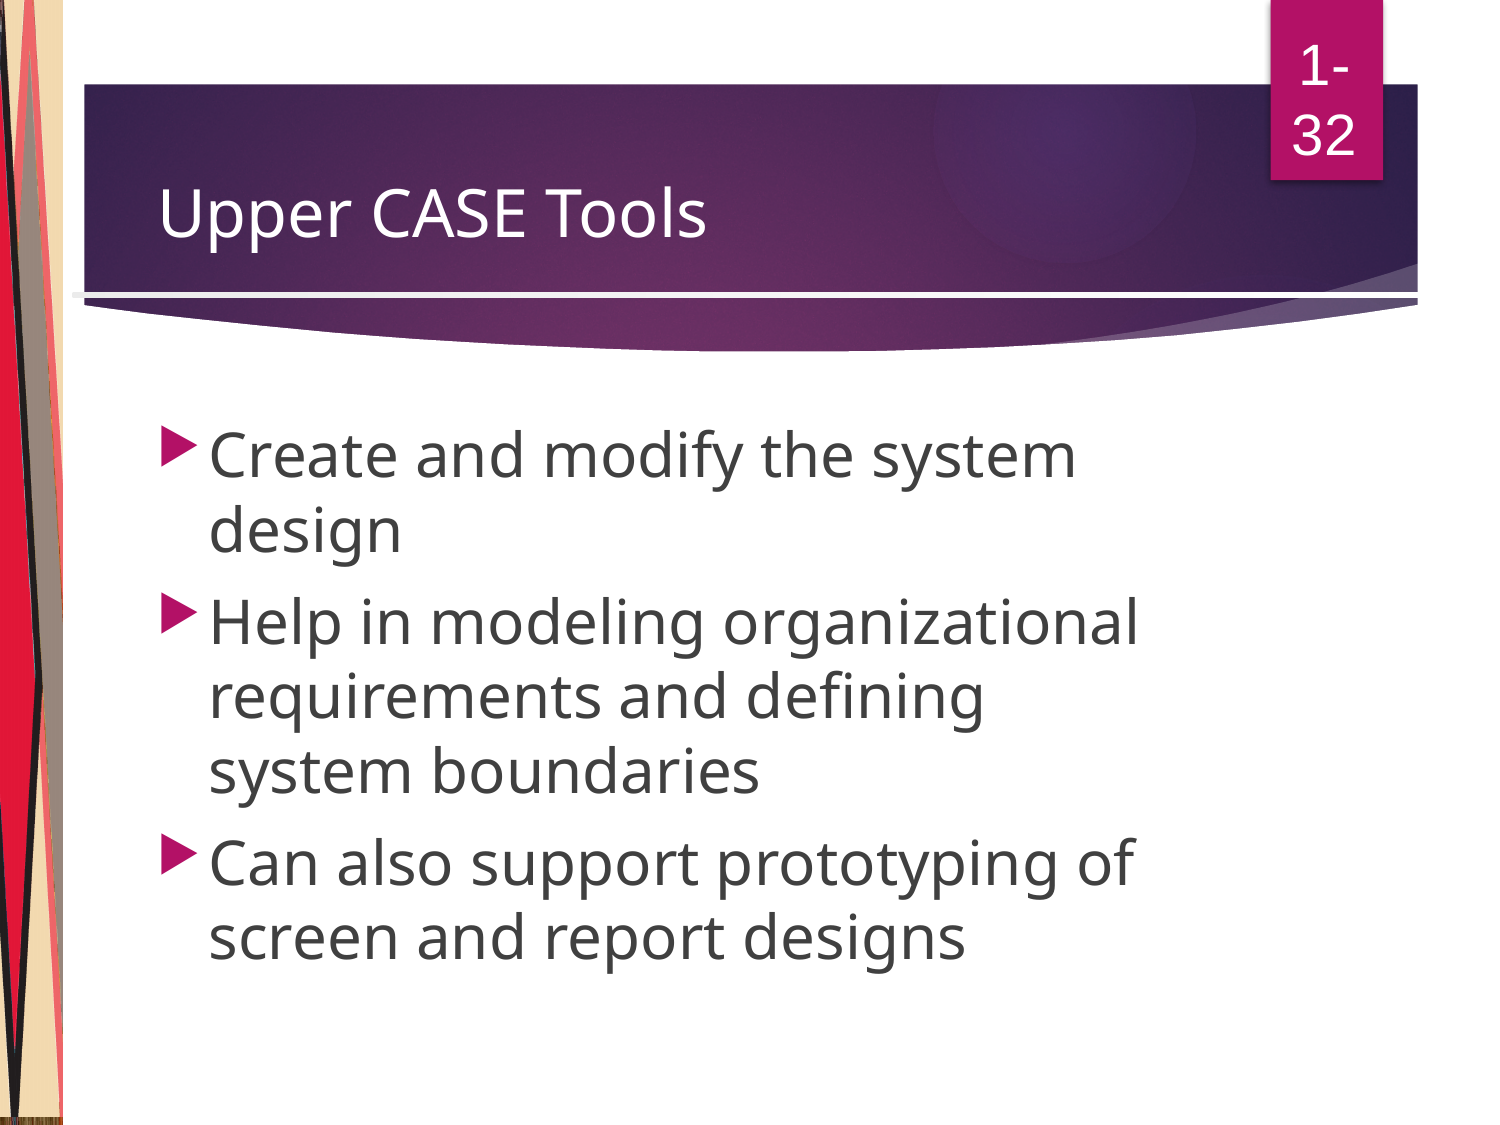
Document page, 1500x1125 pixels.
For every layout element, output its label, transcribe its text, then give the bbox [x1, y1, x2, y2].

slide_number 1-32 [1259, 48, 1390, 175]
list Create and modify the system design Help in modeling organizational requirements and defining system boundaries Can also support prototyping of screen and report designs [141, 408, 1183, 988]
title Upper CASE Tools [142, 152, 1183, 269]
picture [0, 0, 63, 1125]
